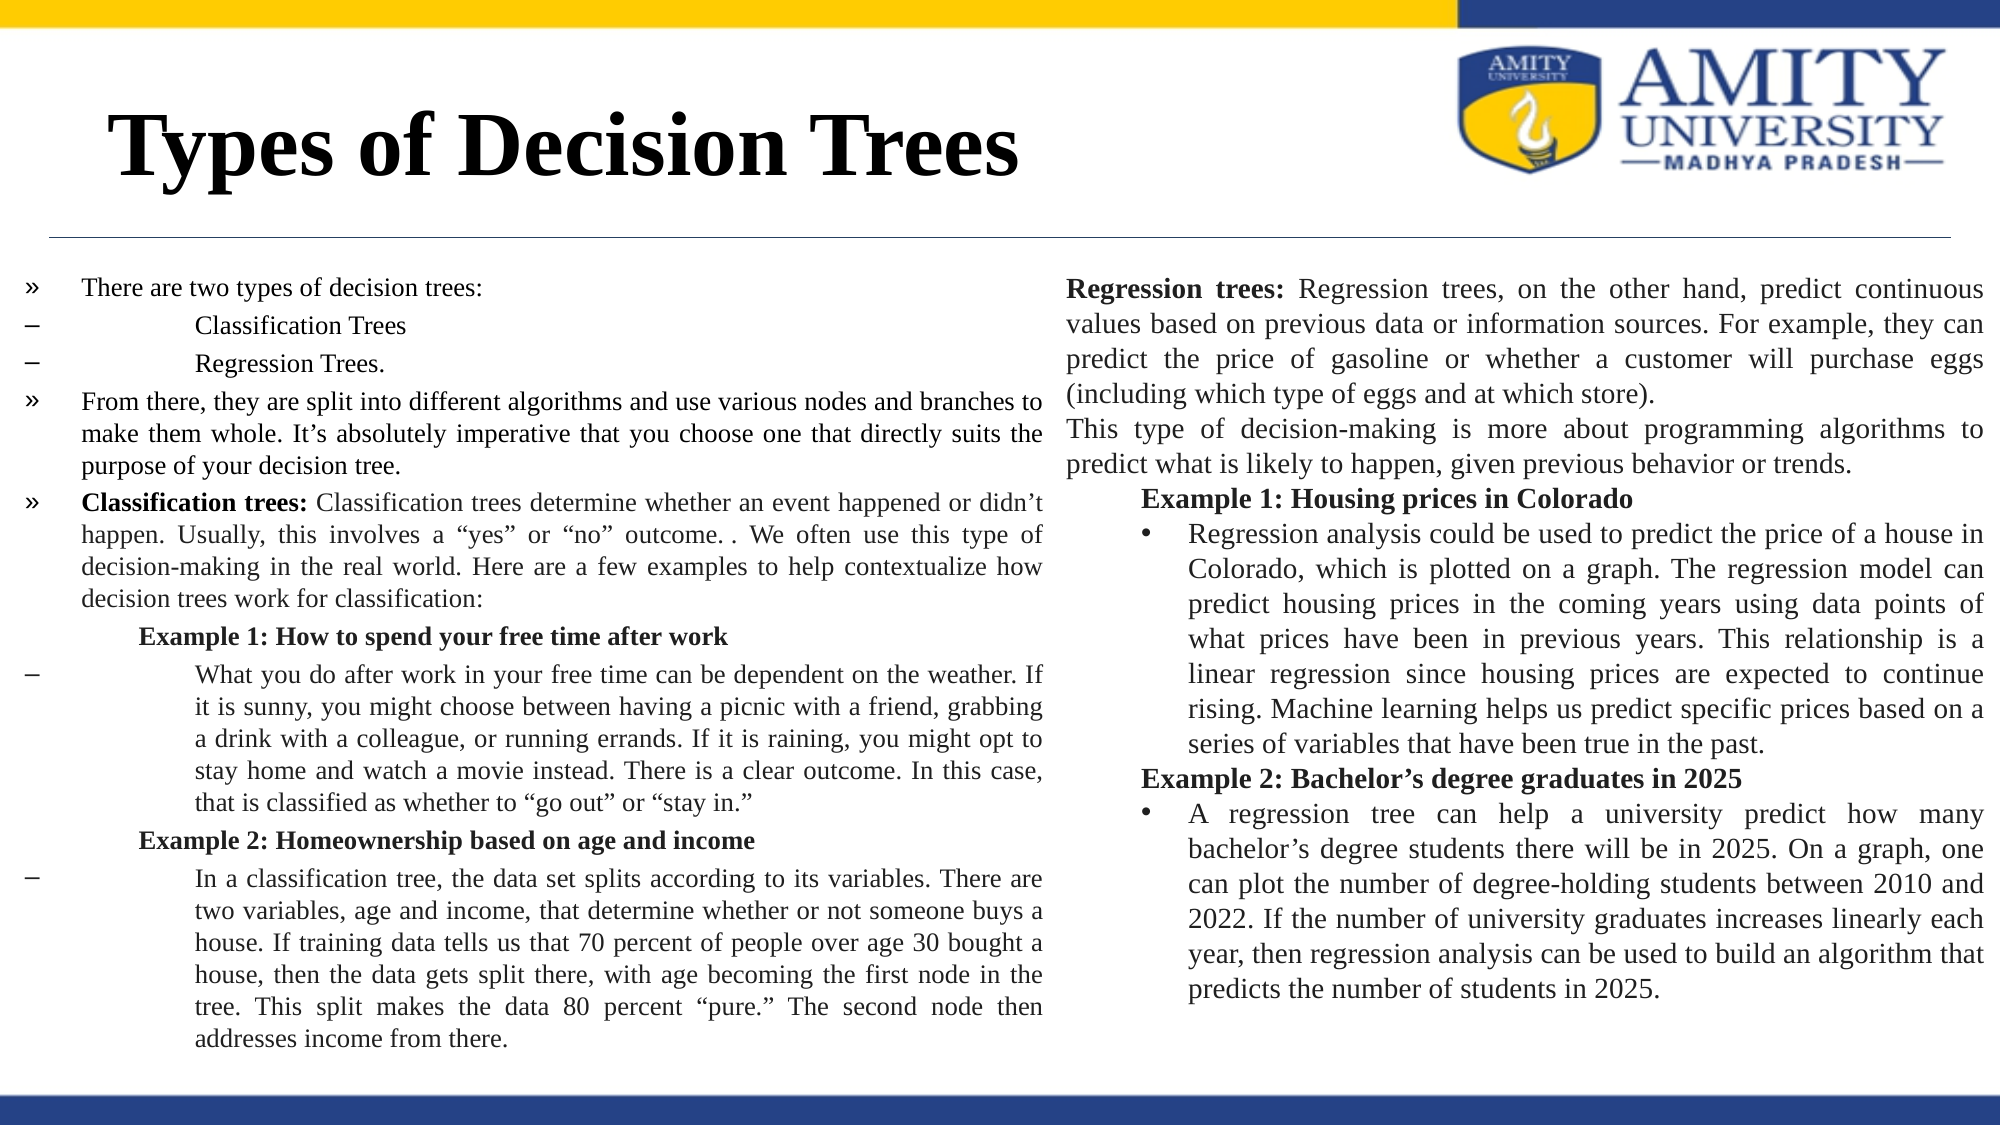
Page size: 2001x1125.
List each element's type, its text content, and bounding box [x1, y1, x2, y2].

picture [0, 0, 2000, 1125]
list There are two types of decision trees: Classification Trees Regression Trees. From there, they are split into different algorithms and use various nodes and branches to make them whole. It’s absolutely imperative that you choose one that directly suits the purpose of your decision tree. Classification trees: Classification trees determine whether an event happened or didn’t happen. Usually, this involves a “yes” or “no” outcome. . We often use this type of decision-making in the real world. Here are a few examples to help contextualize how decision trees work for classification: Example 1: How to spend your free time after work What you do after work in your free time can be dependent on the weather. If it is sunny, you might choose between having a picnic with a friend, grabbing a drink with a colleague, or running errands. If it is raining, you might opt to stay home and watch a movie instead. There is a clear outcome. In this case, that is classified as whether to “go out” or “stay in.” Example 2: Homeownership based on age and income In a classification tree, the data set splits according to its variables. There are two variables, age and income, that determine whether or not someone buys a house. If training data tells us that 70 percent of people over age 30 bought a house, then the data gets split there, with age becoming the first node in the tree. This split makes the data 80 percent “pure.” The second node then addresses income from there. [16, 261, 1052, 1081]
title Types of Decision Trees [99, 44, 1901, 234]
text_box Regression trees: Regression trees, on the other hand, predict continuous values based on previous data or information sources. For example, they can predict the price of gasoline or whether a customer will purchase eggs (including which type of eggs and at which store). This type of decision-making is more about programming algorithms to predict what is likely to happen, given previous behavior or trends. Example 1: Housing prices in Colorado Regression analysis could be used to predict the price of a house in Colorado, which is plotted on a graph. The regression model can predict housing prices in the coming years using data points of what prices have been in previous years. This relationship is a linear regression since housing prices are expected to continue rising. Machine learning helps us predict specific prices based on a series of variables that have been true in the past. Example 2: Bachelor’s degree graduates in 2025 A regression tree can help a university predict how many bachelor’s degree students there will be in 2025. On a graph, one can plot the number of degree-holding students between 2010 and 2022. If the number of university graduates increases linearly each year, then regression analysis can be used to build an algorithm that predicts the number of students in 2025. [1051, 262, 2000, 1012]
